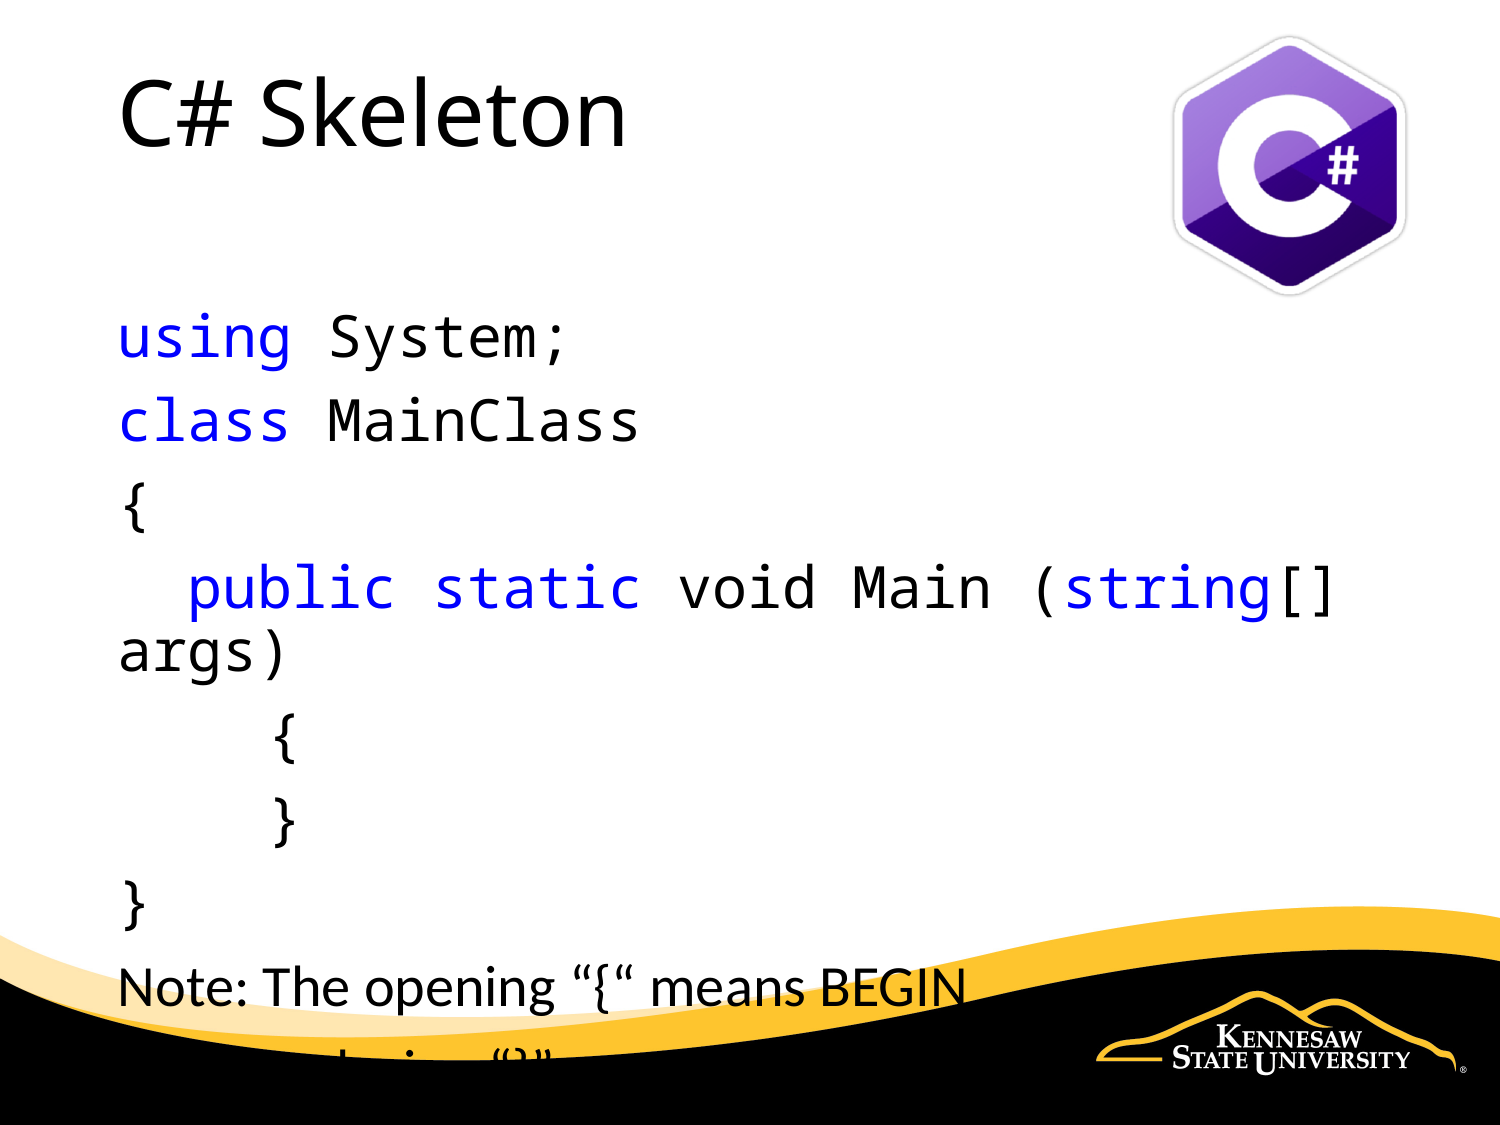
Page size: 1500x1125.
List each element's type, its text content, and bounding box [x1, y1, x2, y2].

list using System; class MainClass { public static void Main (string[] args) { } } Note: The opening “{“ means BEGIN and the closing “}” means END [103, 299, 1480, 885]
title C# Skeleton [103, 59, 1149, 176]
picture [0, 0, 1500, 1125]
